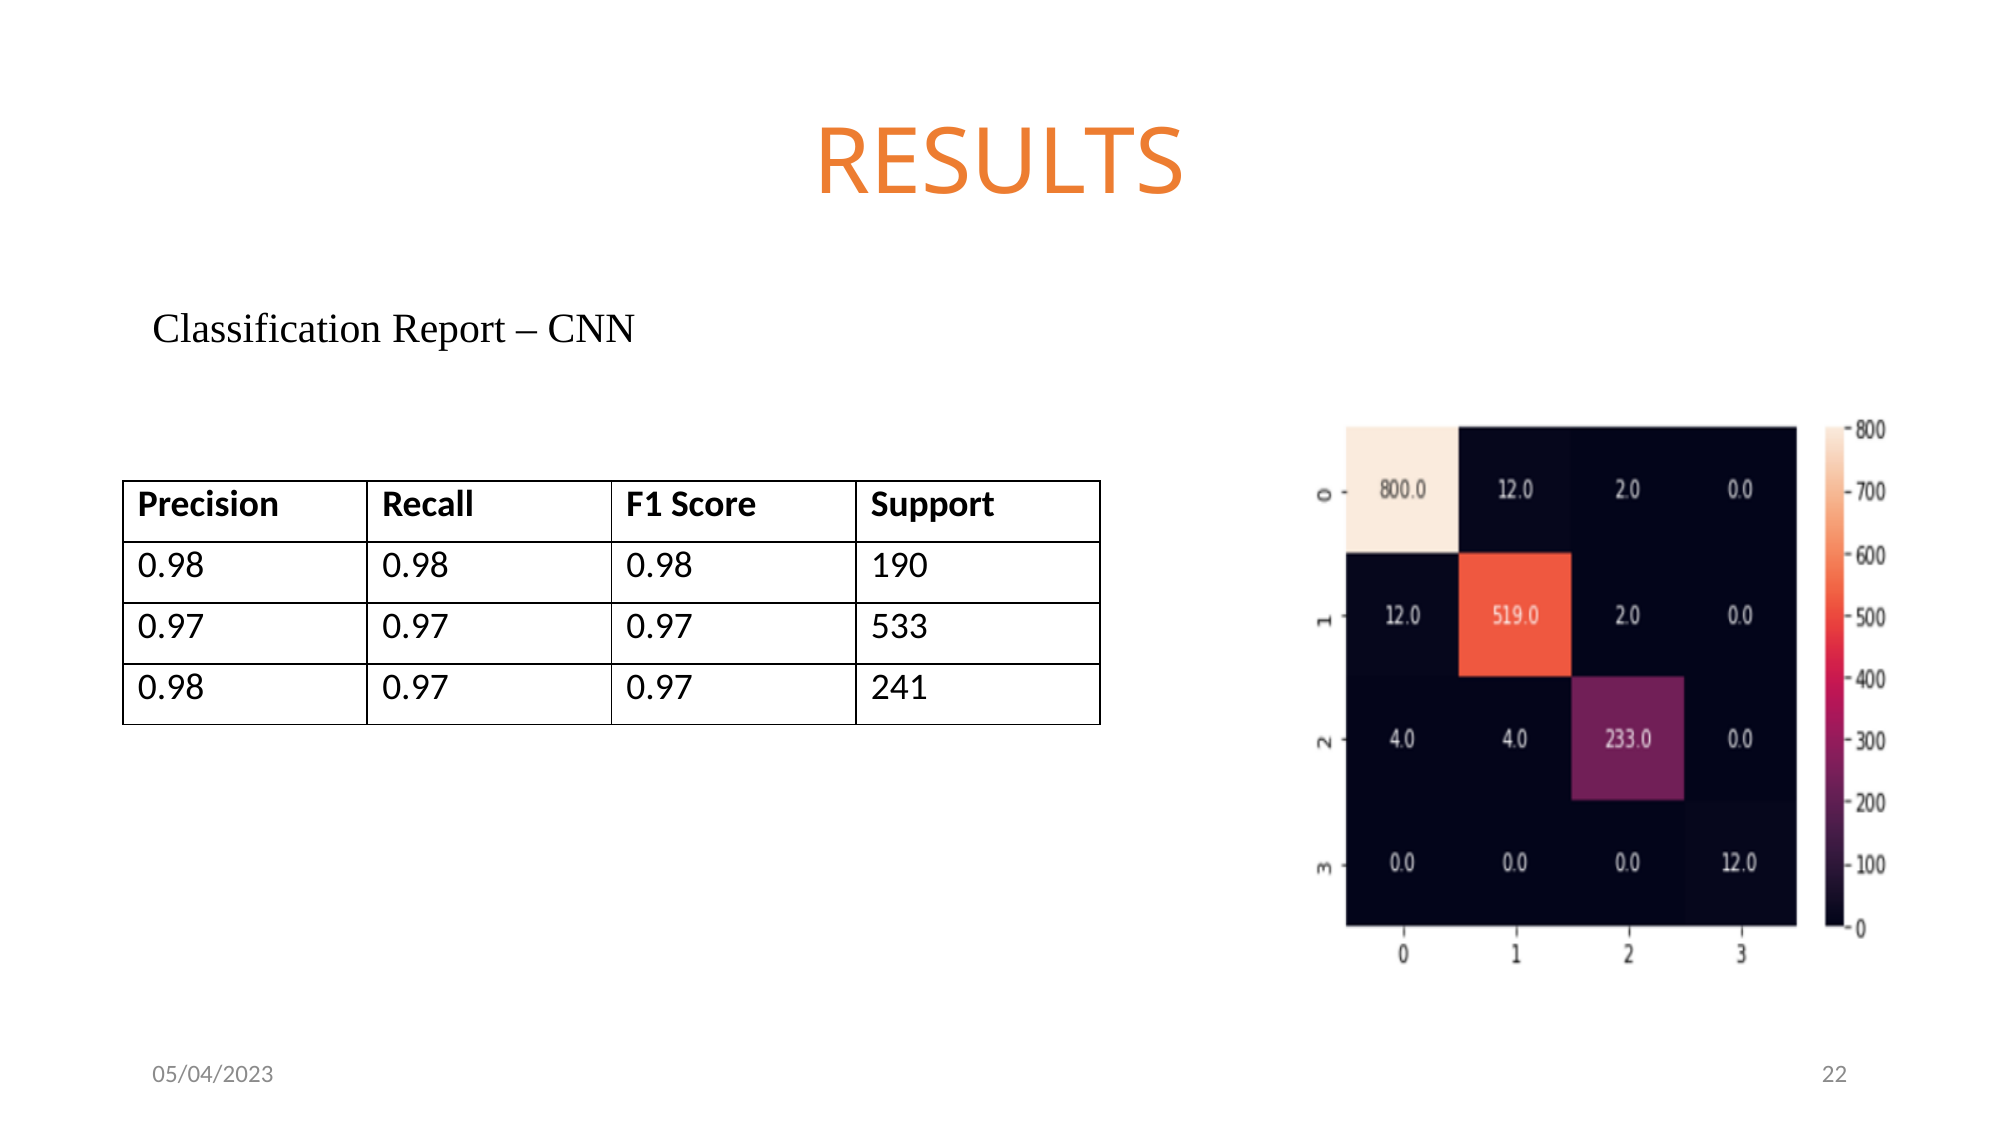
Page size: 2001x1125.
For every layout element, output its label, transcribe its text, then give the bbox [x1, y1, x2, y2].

table_header Recall [368, 482, 611, 541]
table_cell 0.98 [124, 543, 366, 602]
table_header F1 Score [612, 482, 855, 541]
table_cell 0.98 [612, 543, 855, 602]
title RESULTS [137, 55, 1863, 273]
table_cell 0.97 [612, 604, 855, 663]
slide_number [137, 1042, 588, 1103]
table_cell 0.98 [368, 543, 611, 602]
table_cell 533 [857, 604, 1099, 663]
table_cell 0.97 [612, 665, 855, 724]
slide_number 22 [1412, 1042, 1863, 1103]
table_cell 0.97 [368, 665, 611, 724]
table_cell 241 [857, 665, 1099, 724]
picture [1271, 374, 1912, 997]
table_cell 0.98 [124, 665, 366, 724]
table_cell 190 [857, 543, 1099, 602]
table_header Support [857, 482, 1099, 541]
table_cell 0.97 [368, 604, 611, 663]
table_cell 0.97 [124, 604, 366, 663]
list Classification Report – CNN [137, 299, 1863, 1014]
table_header Precision [124, 482, 366, 541]
